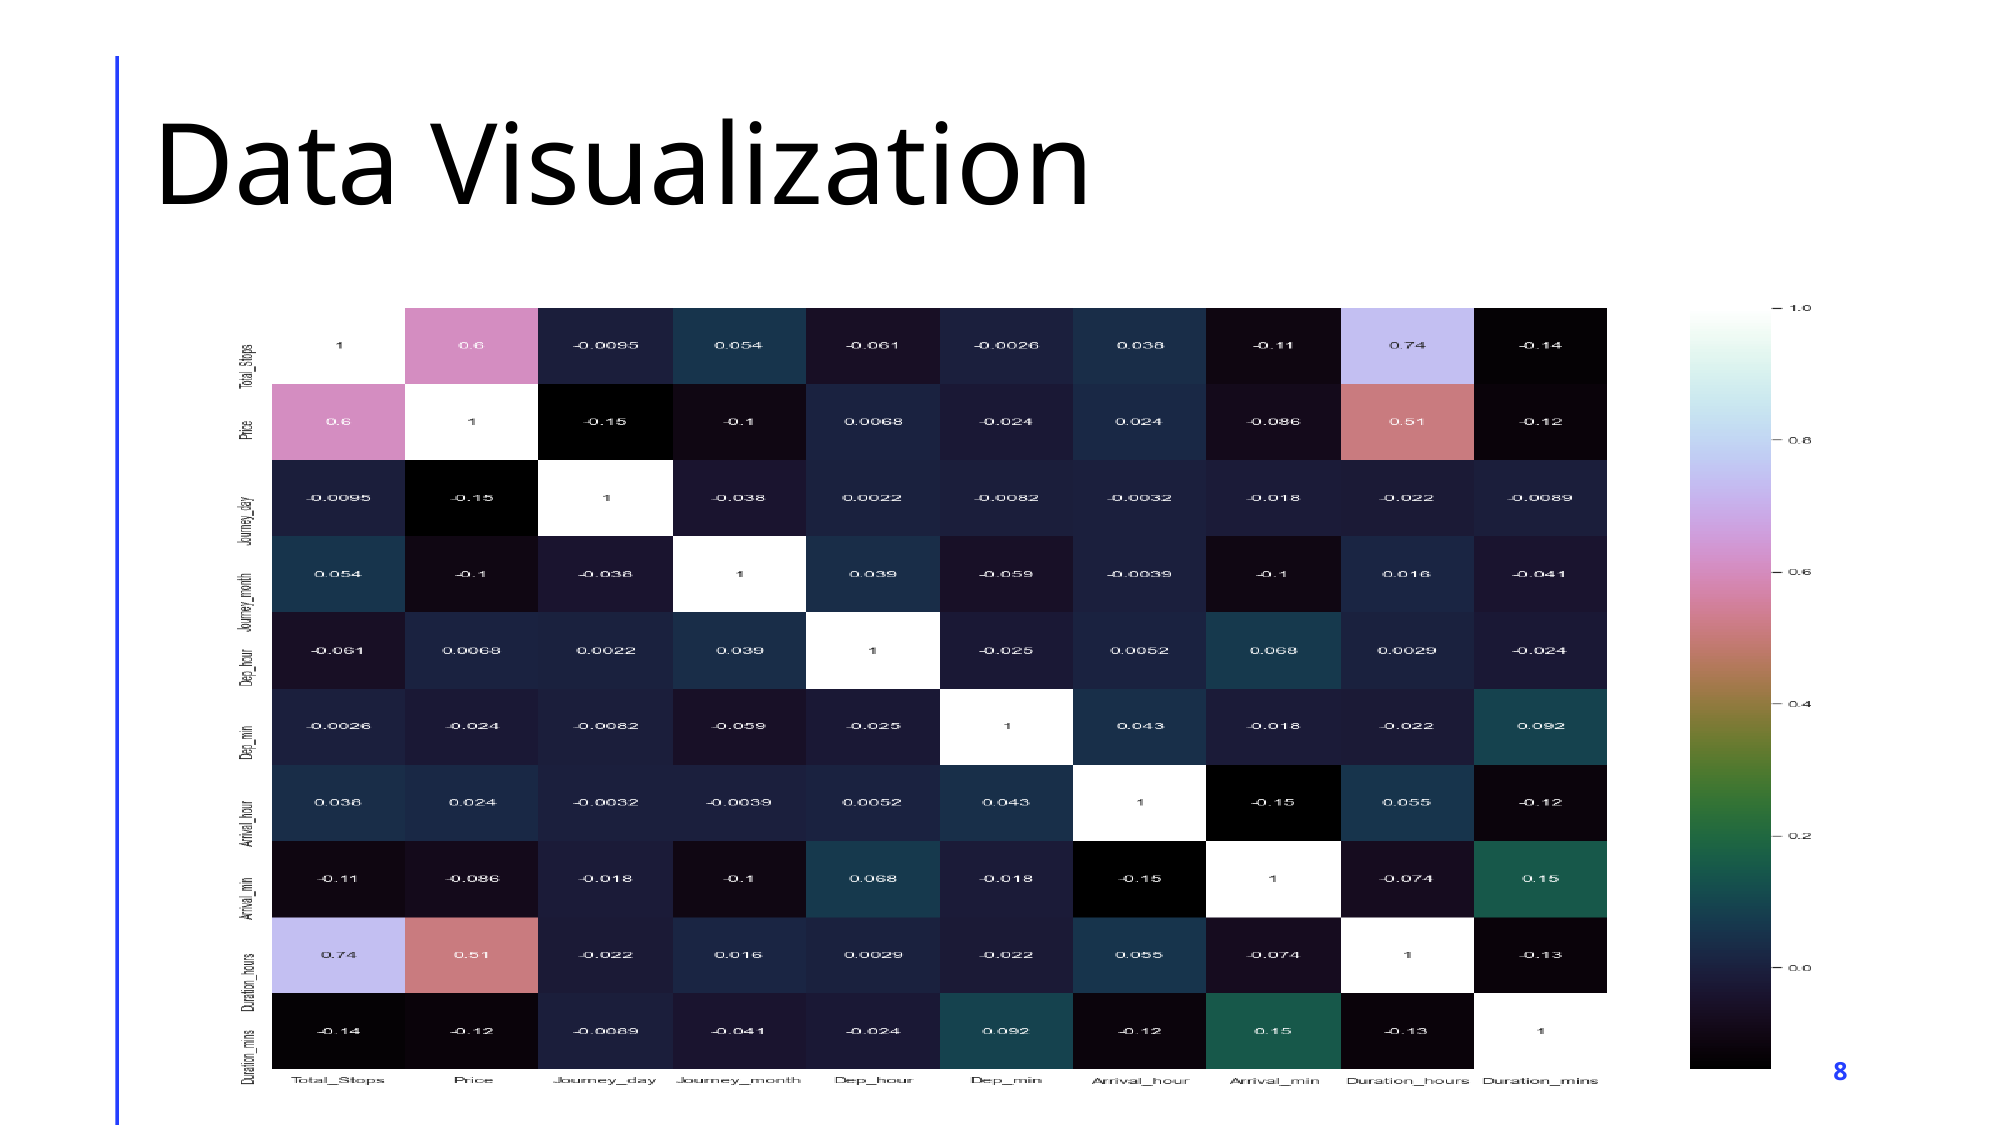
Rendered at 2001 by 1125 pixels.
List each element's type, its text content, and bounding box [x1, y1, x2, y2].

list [228, 299, 1825, 1090]
title Data Visualization [137, 59, 1863, 278]
slide_number 8 [1412, 1042, 1863, 1103]
